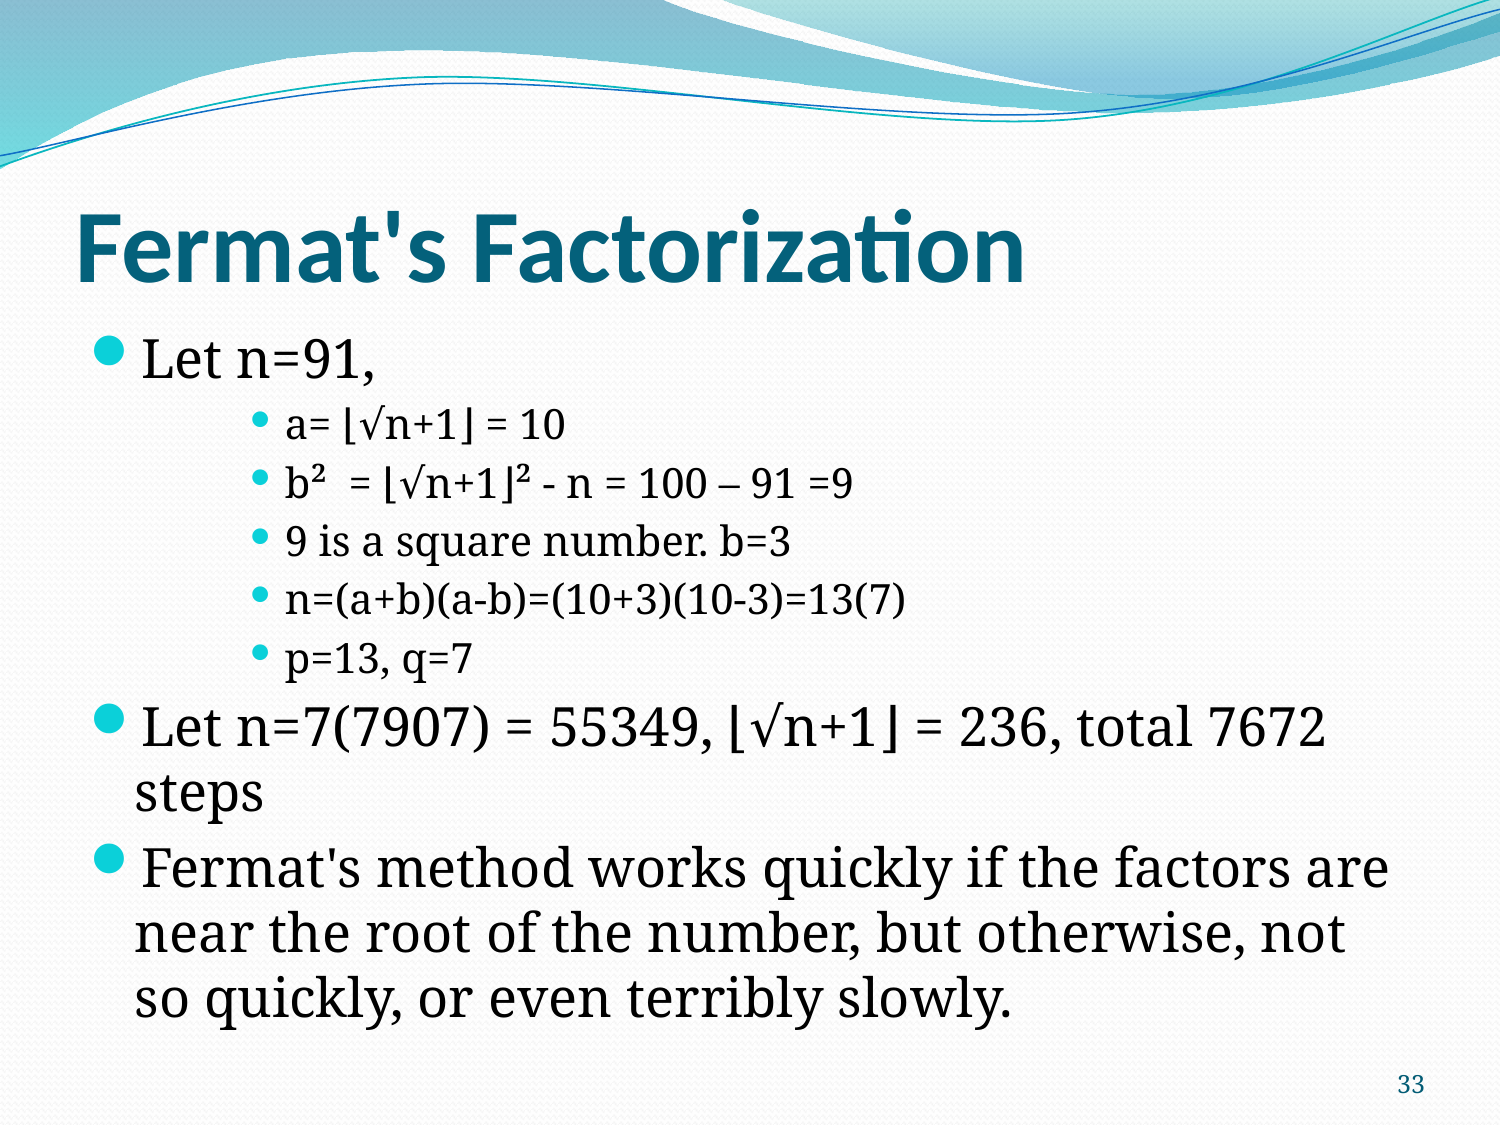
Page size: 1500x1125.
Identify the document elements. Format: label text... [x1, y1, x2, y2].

title Fermat's Factorization [75, 115, 1425, 303]
list Let n=91, a= ⌊√n+1⌋ = 10 b² = ⌊√n+1⌋² - n = 100 – 91 =9 9 is a square number. b=3 n=(a+b)(a-b)=(10+3)(10-3)=13(7) p=13, q=7 Let n=7(7907) = 55349, ⌊√n+1⌋ = 236, total 7672 steps Fermat's method works quickly if the factors are near the root of the number, but otherwise, not so quickly, or even terribly slowly. [75, 317, 1425, 1038]
slide_number 33 [1299, 1042, 1425, 1103]
